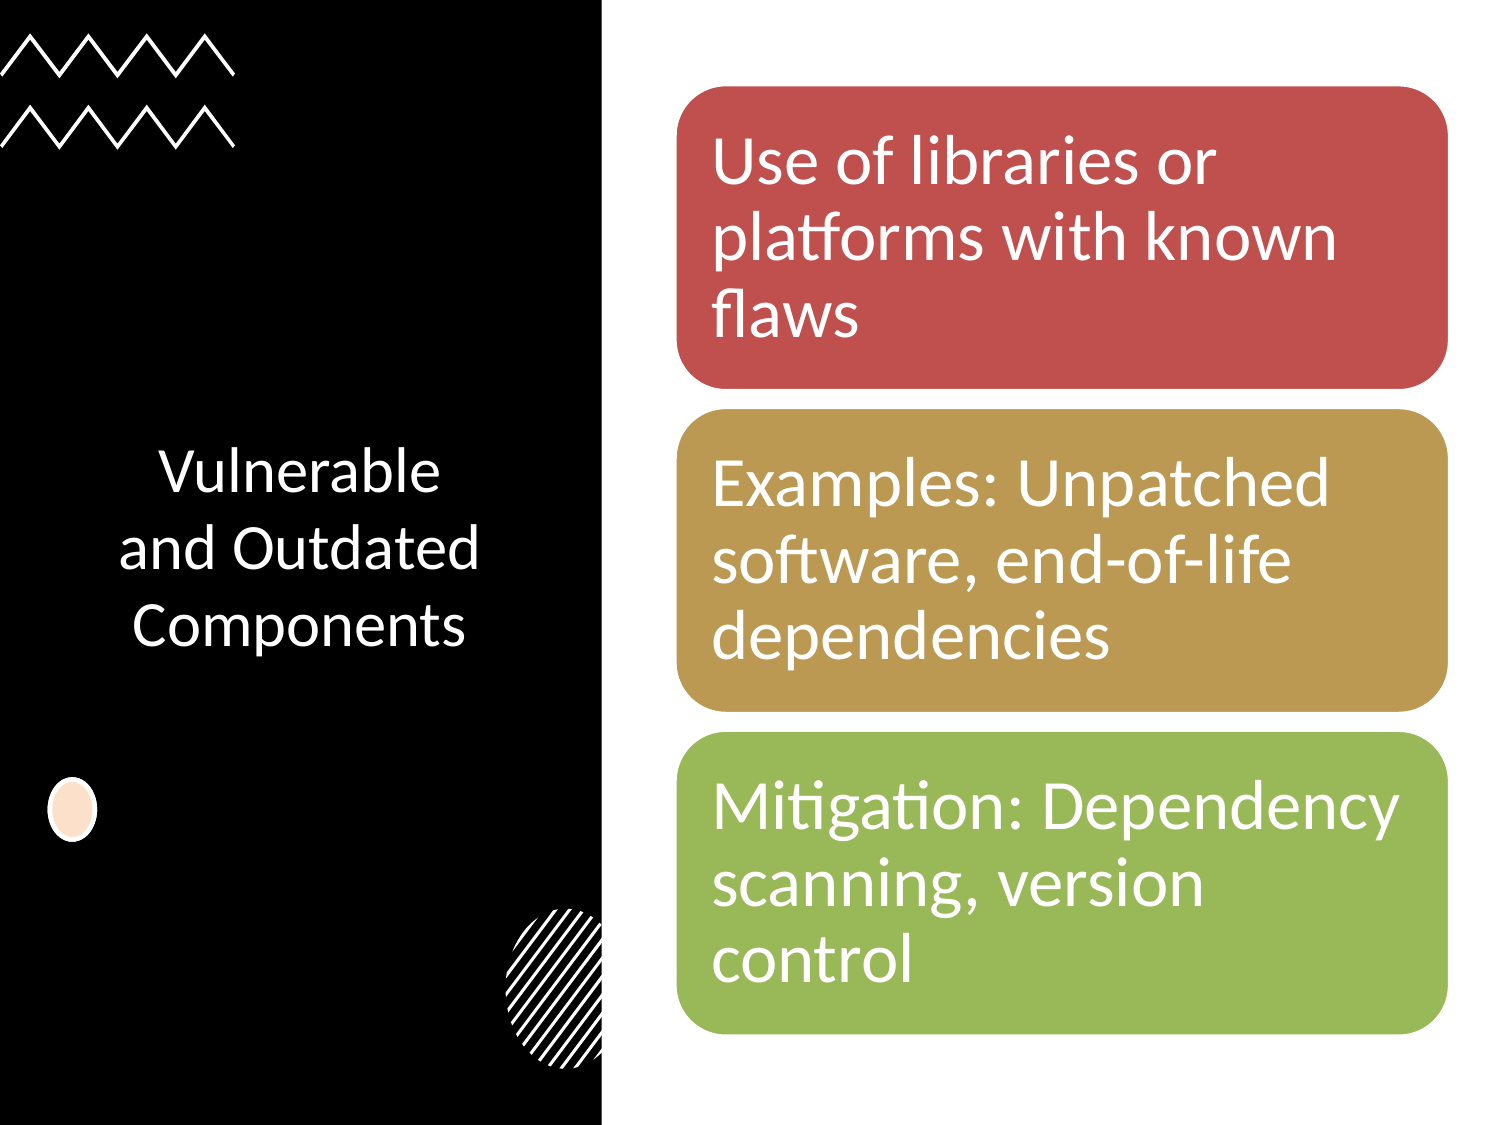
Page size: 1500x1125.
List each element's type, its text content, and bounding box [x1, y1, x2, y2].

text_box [674, 84, 1451, 1037]
title Vulnerable and Outdated Components [103, 196, 497, 892]
text_box [49, 779, 95, 840]
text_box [505, 908, 626, 1069]
text_box [0, 0, 602, 1125]
text_box [602, 0, 1500, 1125]
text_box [0, 33, 236, 150]
